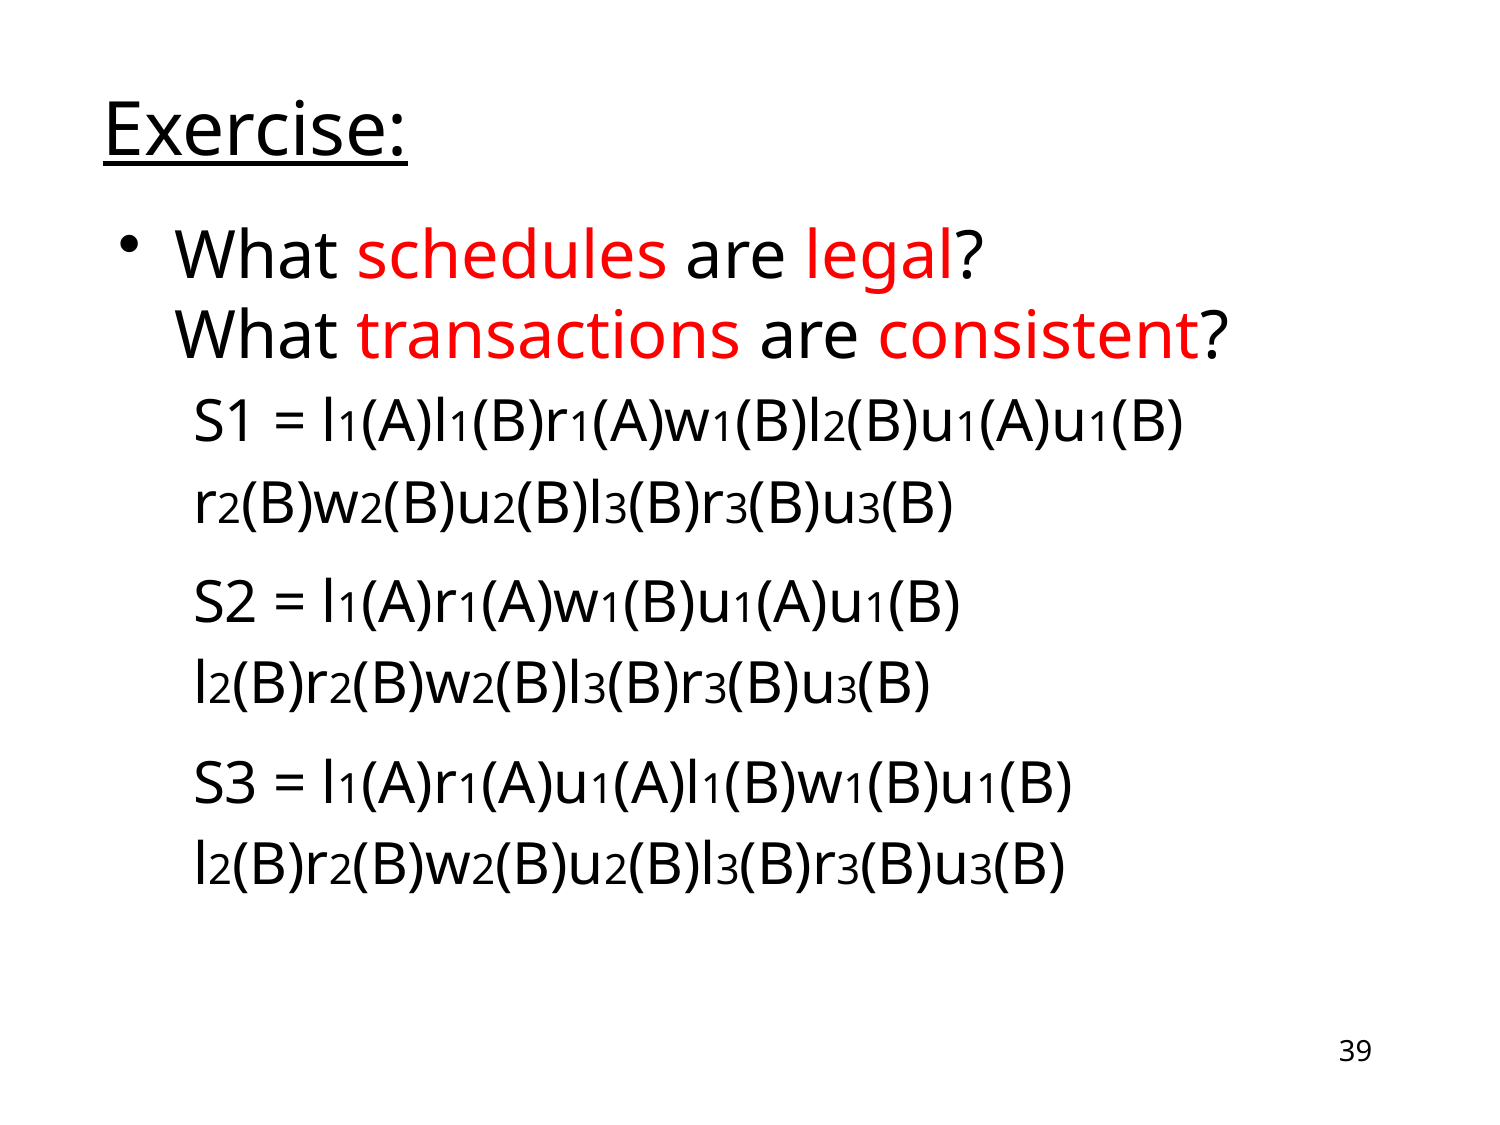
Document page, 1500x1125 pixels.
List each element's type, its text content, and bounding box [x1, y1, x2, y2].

text_box Exercise: [87, 65, 1363, 186]
list What schedules are legal? What transactions are consistent? S1 = l1(A)l1(B)r1(A)w1(B)l2(B)u1(A)u1(B) r2(B)w2(B)u2(B)l3(B)r3(B)u3(B) S2 = l1(A)r1(A)w1(B)u1(A)u1(B) l2(B)r2(B)w2(B)l3(B)r3(B)u3(B) S3 = l1(A)r1(A)u1(A)l1(B)w1(B)u1(B) l2(B)r2(B)w2(B)u2(B)l3(B)r3(B)u3(B) [103, 203, 1379, 933]
slide_number 39 [1074, 1024, 1388, 1101]
